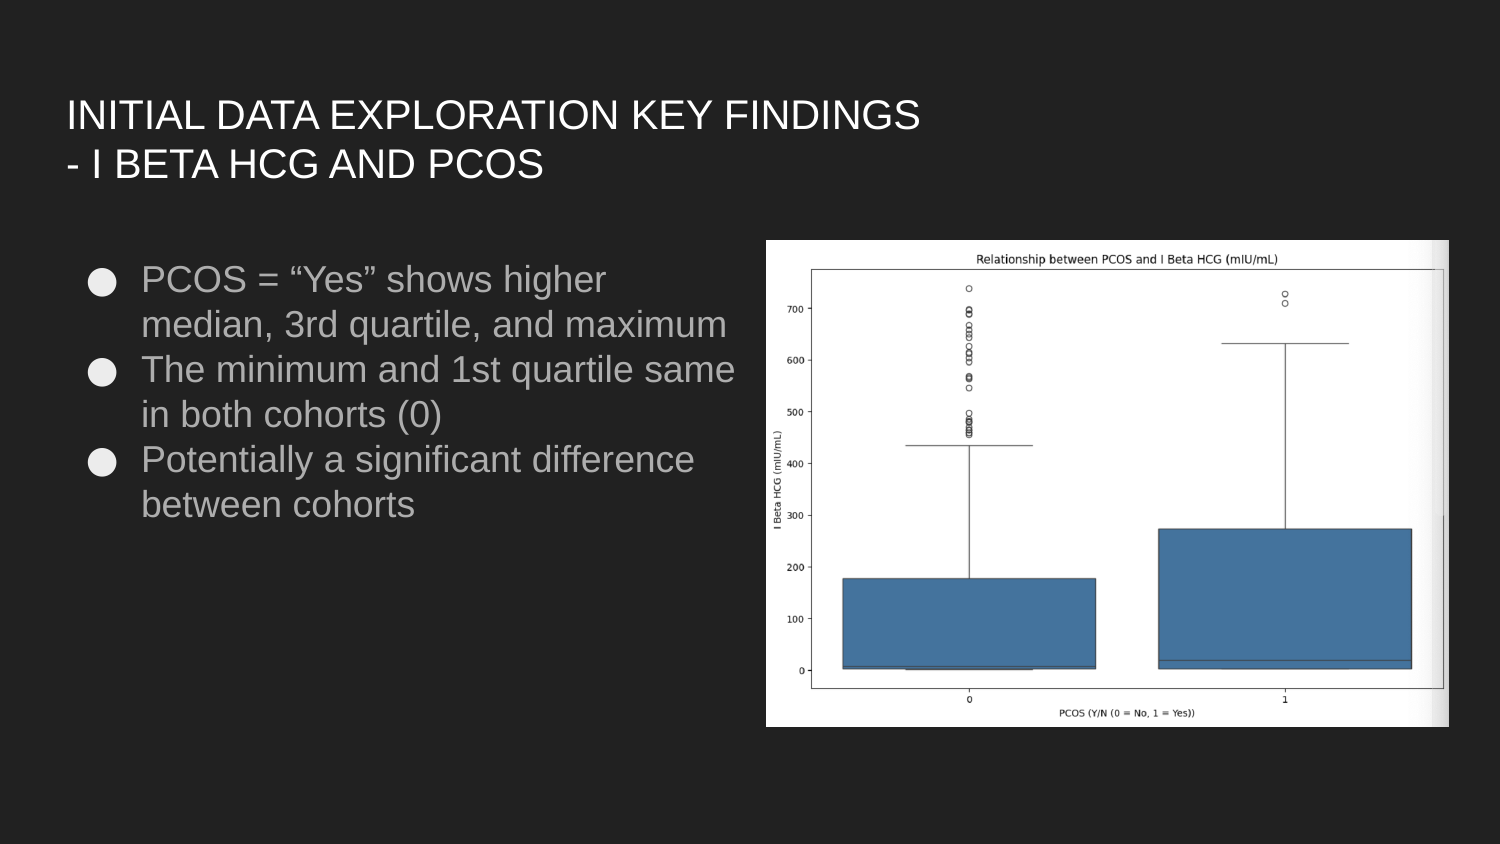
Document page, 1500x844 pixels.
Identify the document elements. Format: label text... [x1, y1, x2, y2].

title INITIAL DATA EXPLORATION KEY FINDINGS - I BETA HCG AND PCOS [51, 72, 1449, 203]
picture [766, 239, 1450, 727]
list PCOS = “Yes” shows higher median, 3rd quartile, and maximum The minimum and 1st quartile same in both cohorts (0) Potentially a significant difference between cohorts [51, 240, 1449, 750]
